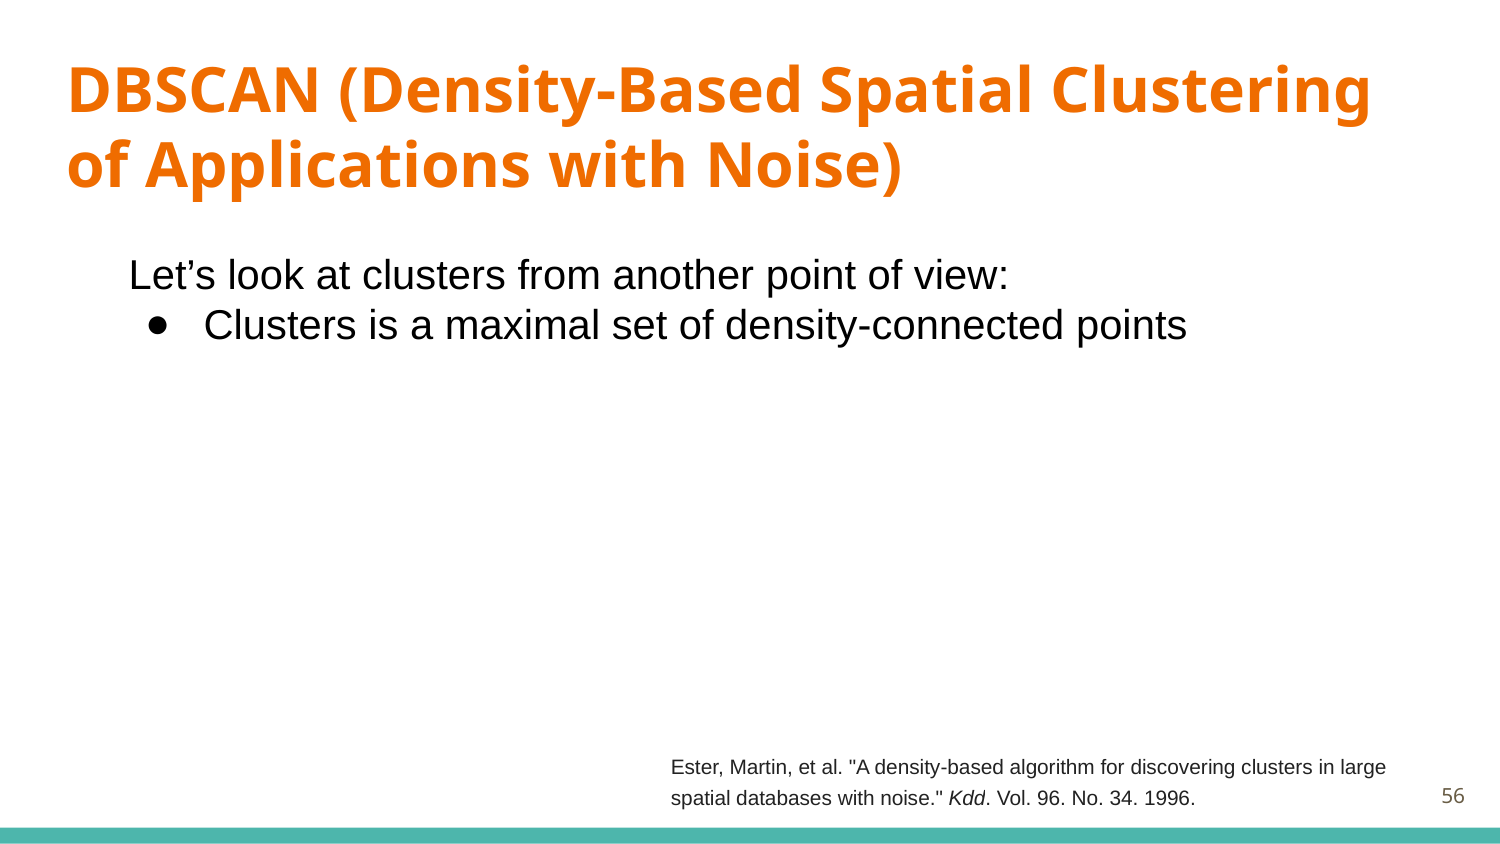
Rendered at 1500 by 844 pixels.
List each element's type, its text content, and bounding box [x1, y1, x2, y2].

text_box Let’s look at clusters from another point of view: Clusters is a maximal set of density-connected points [113, 232, 1373, 710]
title DBSCAN (Density-Based Spatial Clustering of Applications with Noise) [51, 35, 1449, 201]
slide_number ‹#› [1389, 764, 1480, 830]
text_box Ester, Martin, et al. "A density-based algorithm for discovering clusters in large spatial databases with noise." Kdd. Vol. 96. No. 34. 1996. [655, 732, 1437, 822]
